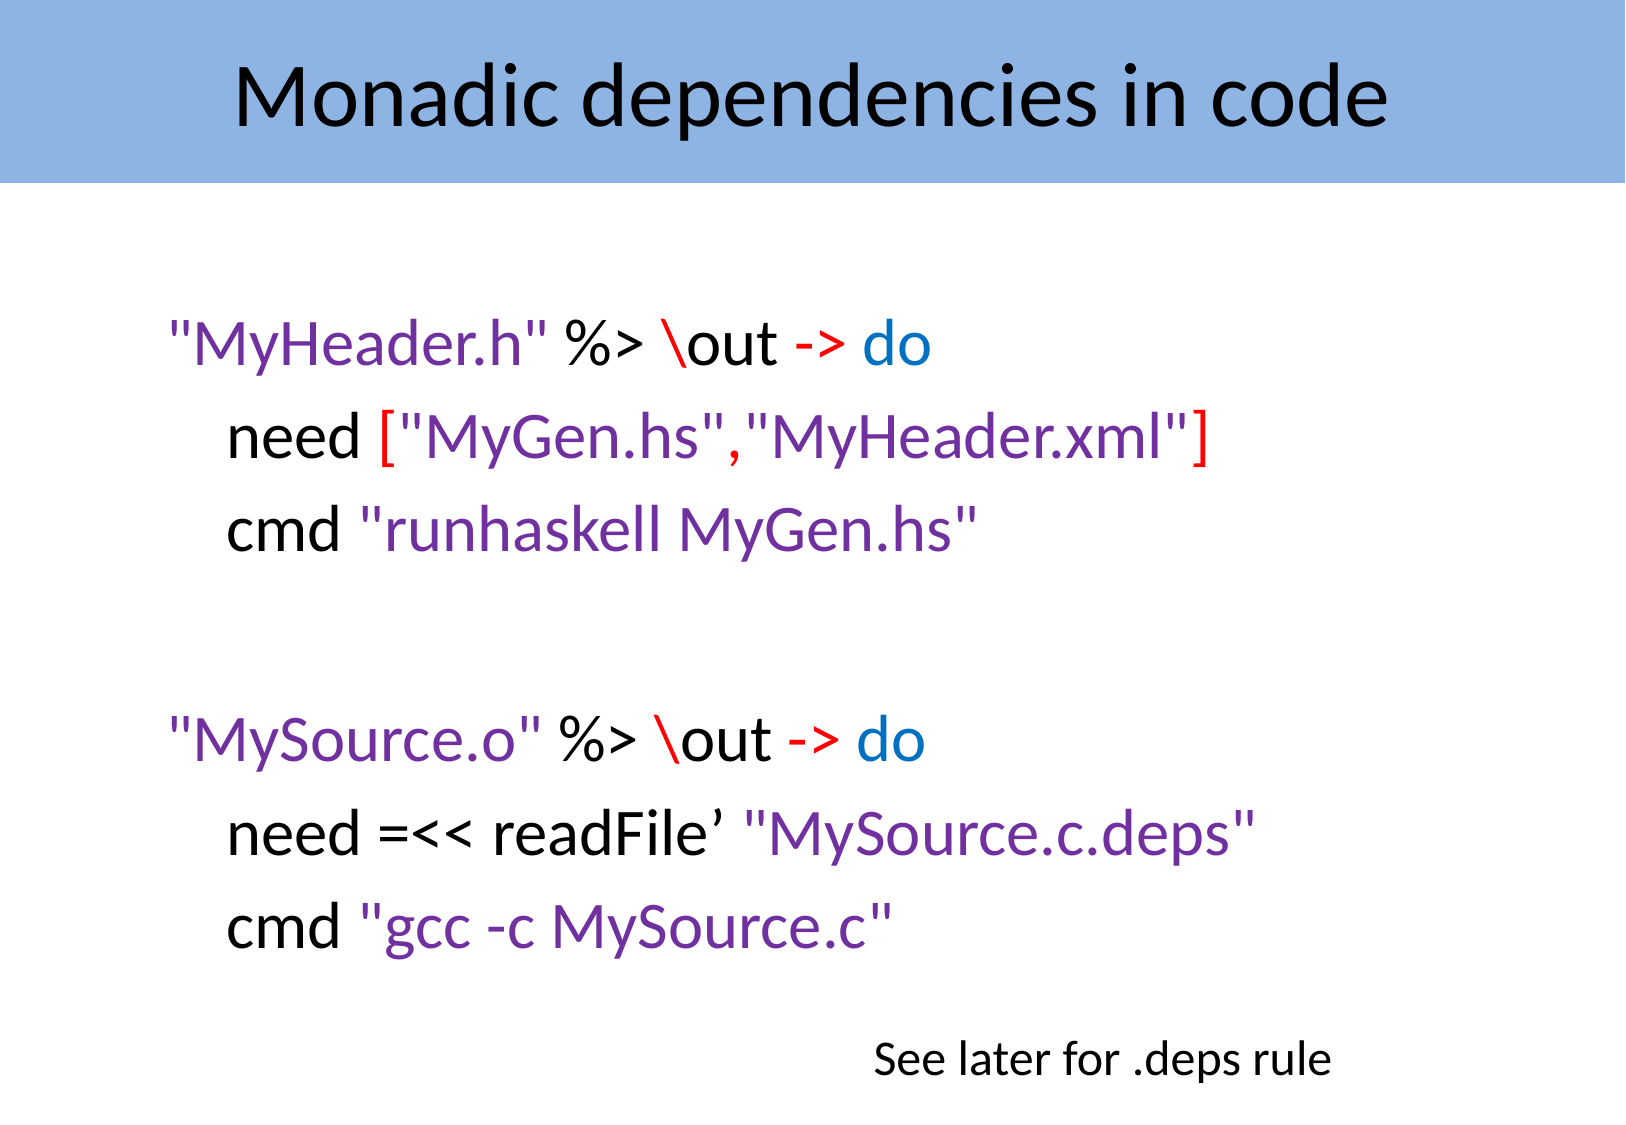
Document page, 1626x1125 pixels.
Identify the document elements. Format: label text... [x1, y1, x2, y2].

text_box See later for .deps rule [858, 1018, 1348, 1093]
title Monadic dependencies in code [0, 0, 1625, 185]
text_box "MySource.o" %> \out -> do need =<< readFile’ "MySource.c.deps" cmd "gcc -c MySource.c" [150, 687, 1344, 988]
text_box "MyHeader.h" %> \out -> do need ["MyGen.hs","MyHeader.xml"] cmd "runhaskell MyGen.hs" [150, 290, 1344, 579]
